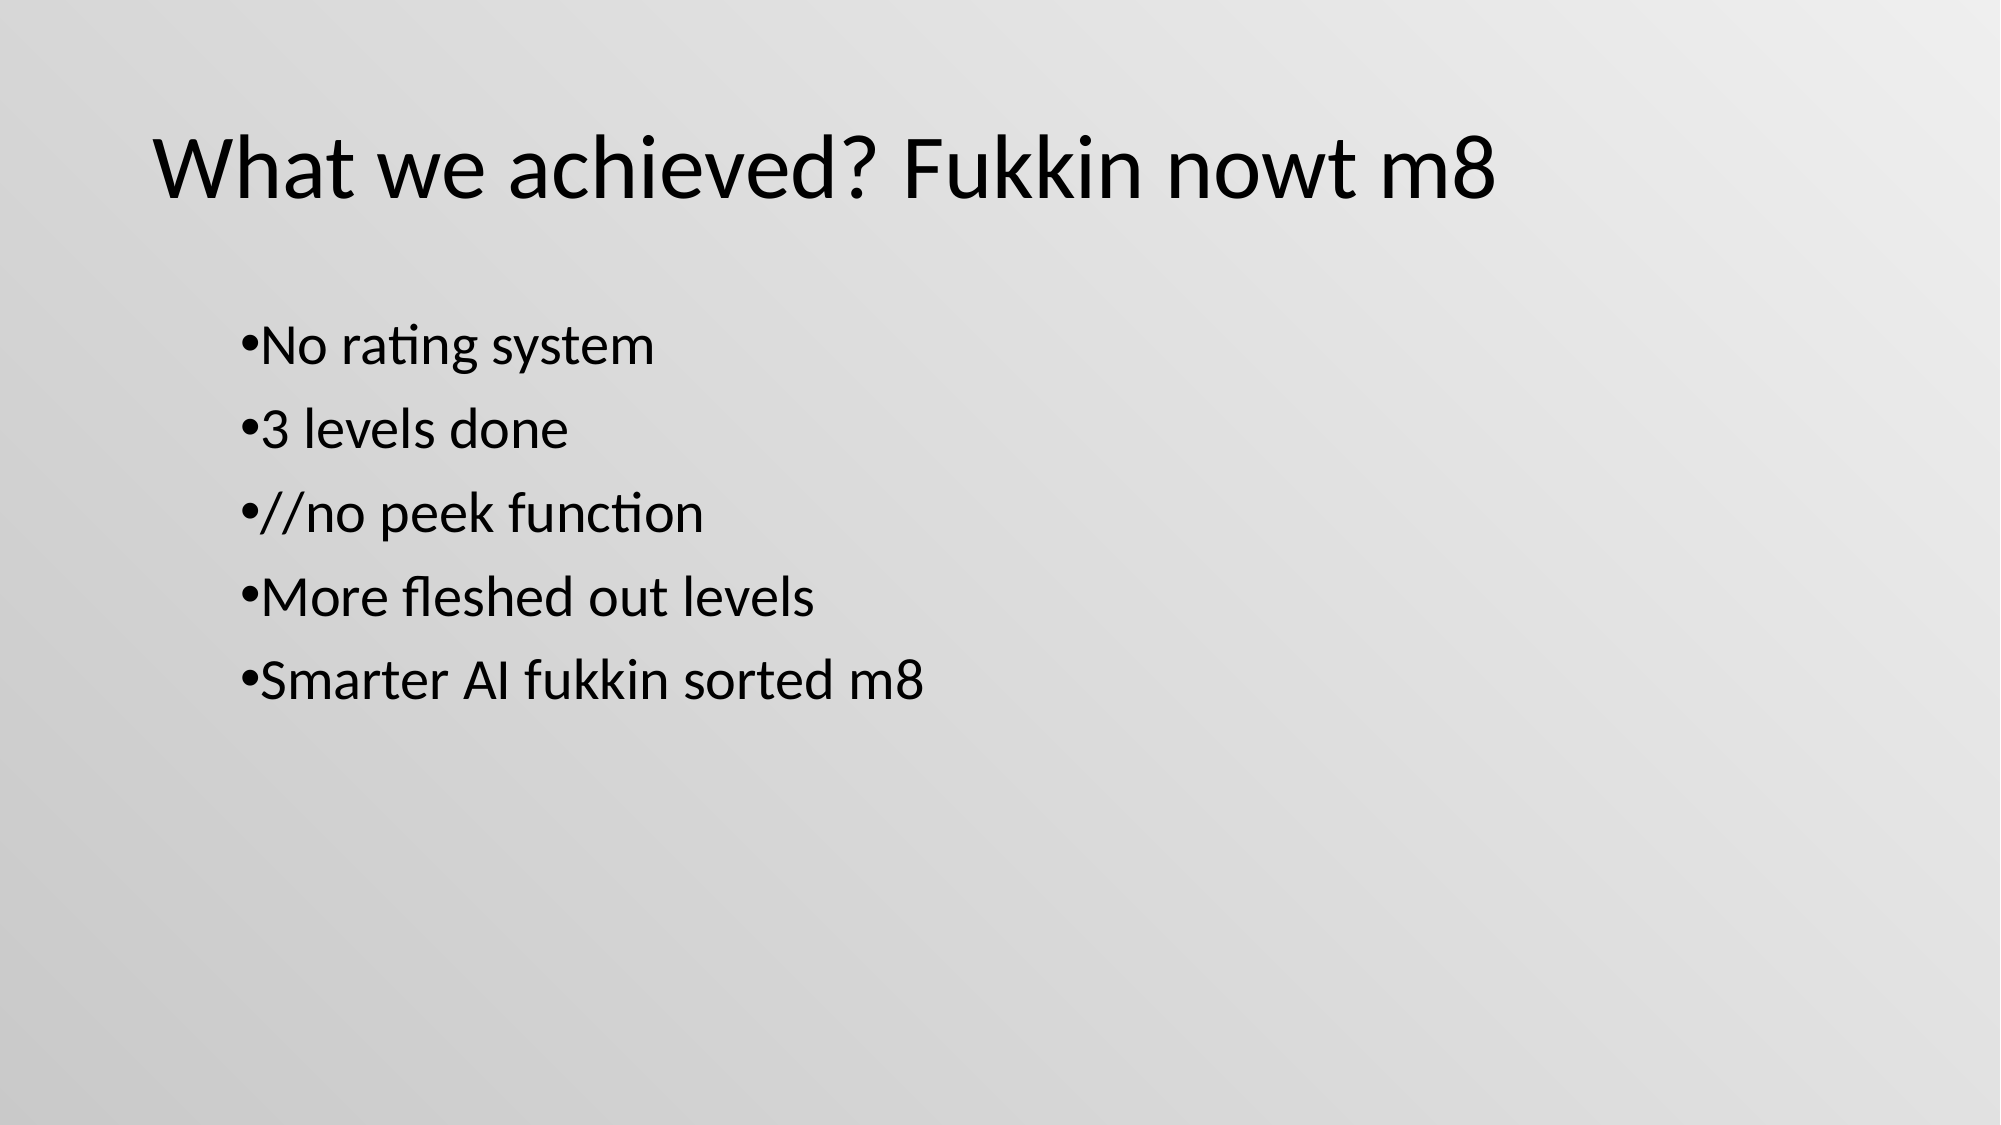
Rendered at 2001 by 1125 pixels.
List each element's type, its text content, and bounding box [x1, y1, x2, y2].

list No rating system 3 levels done //no peek function More fleshed out levels Smarter AI fukkin sorted m8 [137, 299, 1863, 1014]
title What we achieved? Fukkin nowt m8 [137, 59, 1863, 278]
